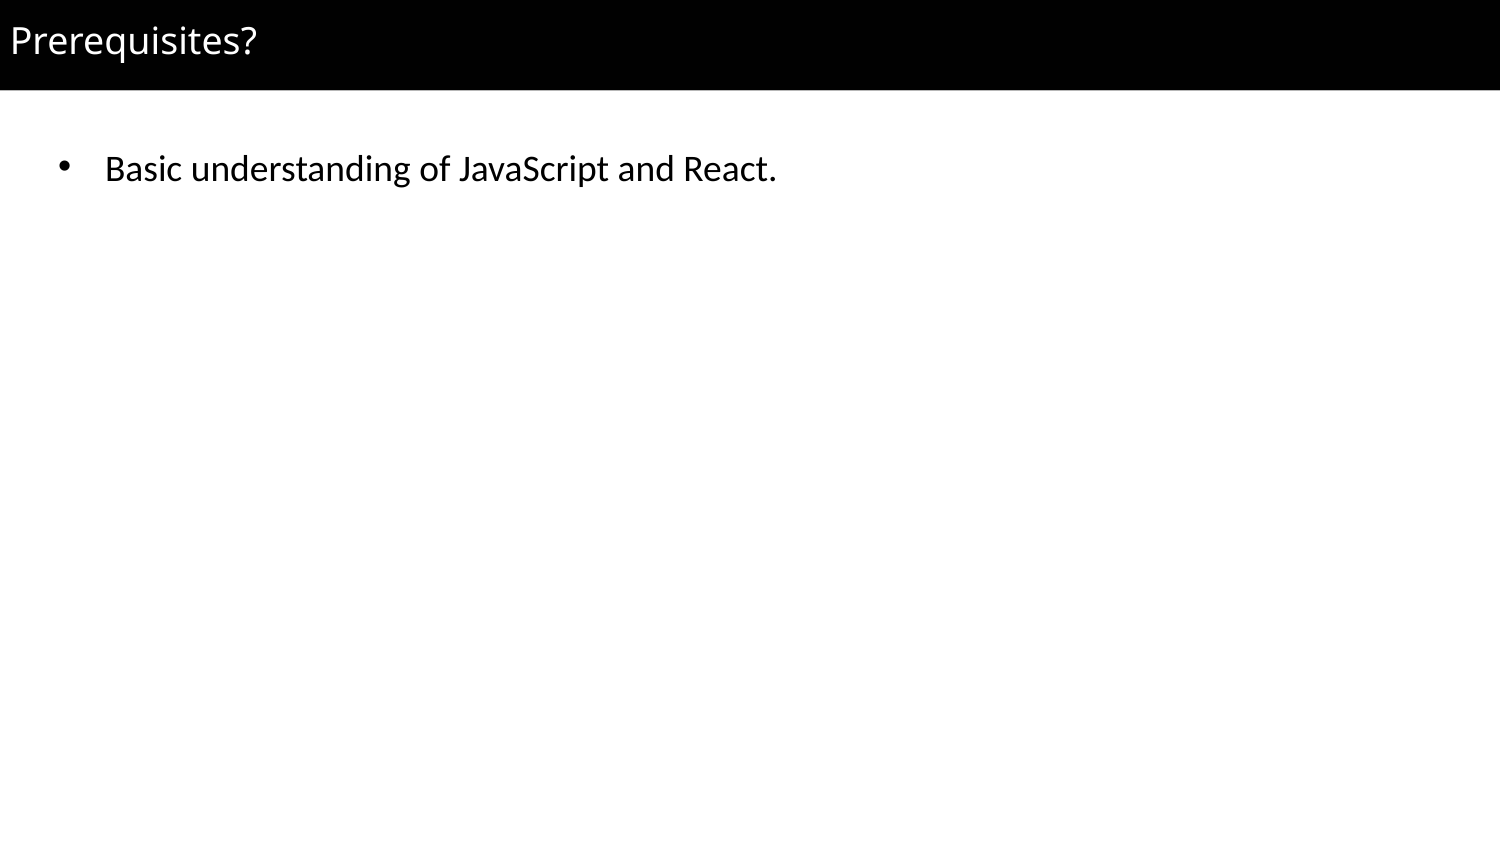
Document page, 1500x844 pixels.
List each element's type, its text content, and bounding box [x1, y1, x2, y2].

picture [0, 0, 1500, 844]
text_box Prerequisites? [0, 9, 272, 70]
text_box Basic understanding of JavaScript and React. [43, 136, 794, 196]
